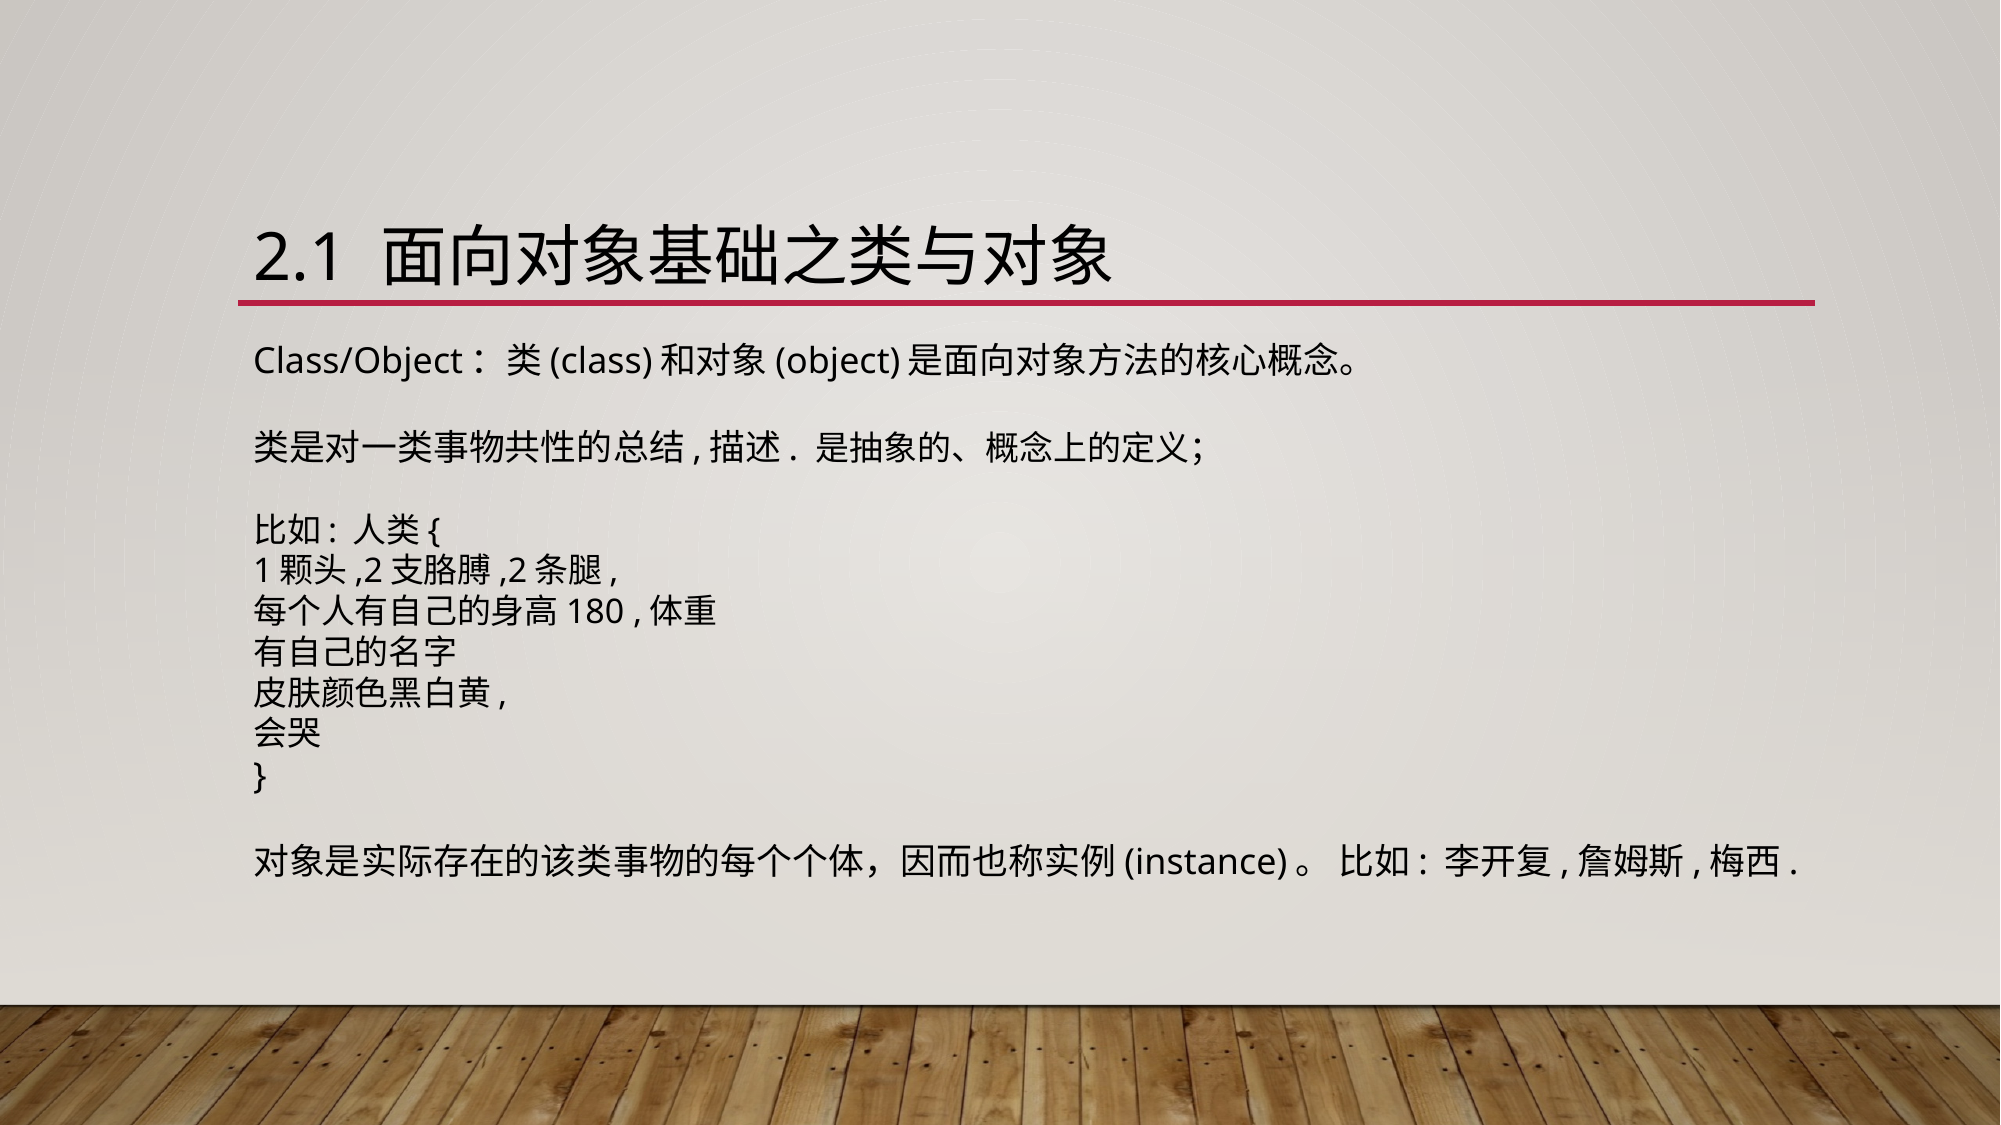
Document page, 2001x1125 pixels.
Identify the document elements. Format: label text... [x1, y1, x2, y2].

list Class/Object：类(class)和对象(object)是面向对象方法的核心概念。 类是对一类事物共性的总结,描述. 是抽象的、概念上的定义； 比如: 人类{ 1颗头,2支胳膊,2条腿, 每个人有自己的身高180 ,体重 有自己的名字 皮肤颜色黑白黄, 会哭 } 对象是实际存在的该类事物的每个个体，因而也称实例(instance)。 比如: 李开复,詹姆斯,梅西. [238, 330, 1814, 897]
title 2.1 面向对象基础之类与对象 [238, 215, 1814, 305]
picture [0, 1005, 2000, 1125]
